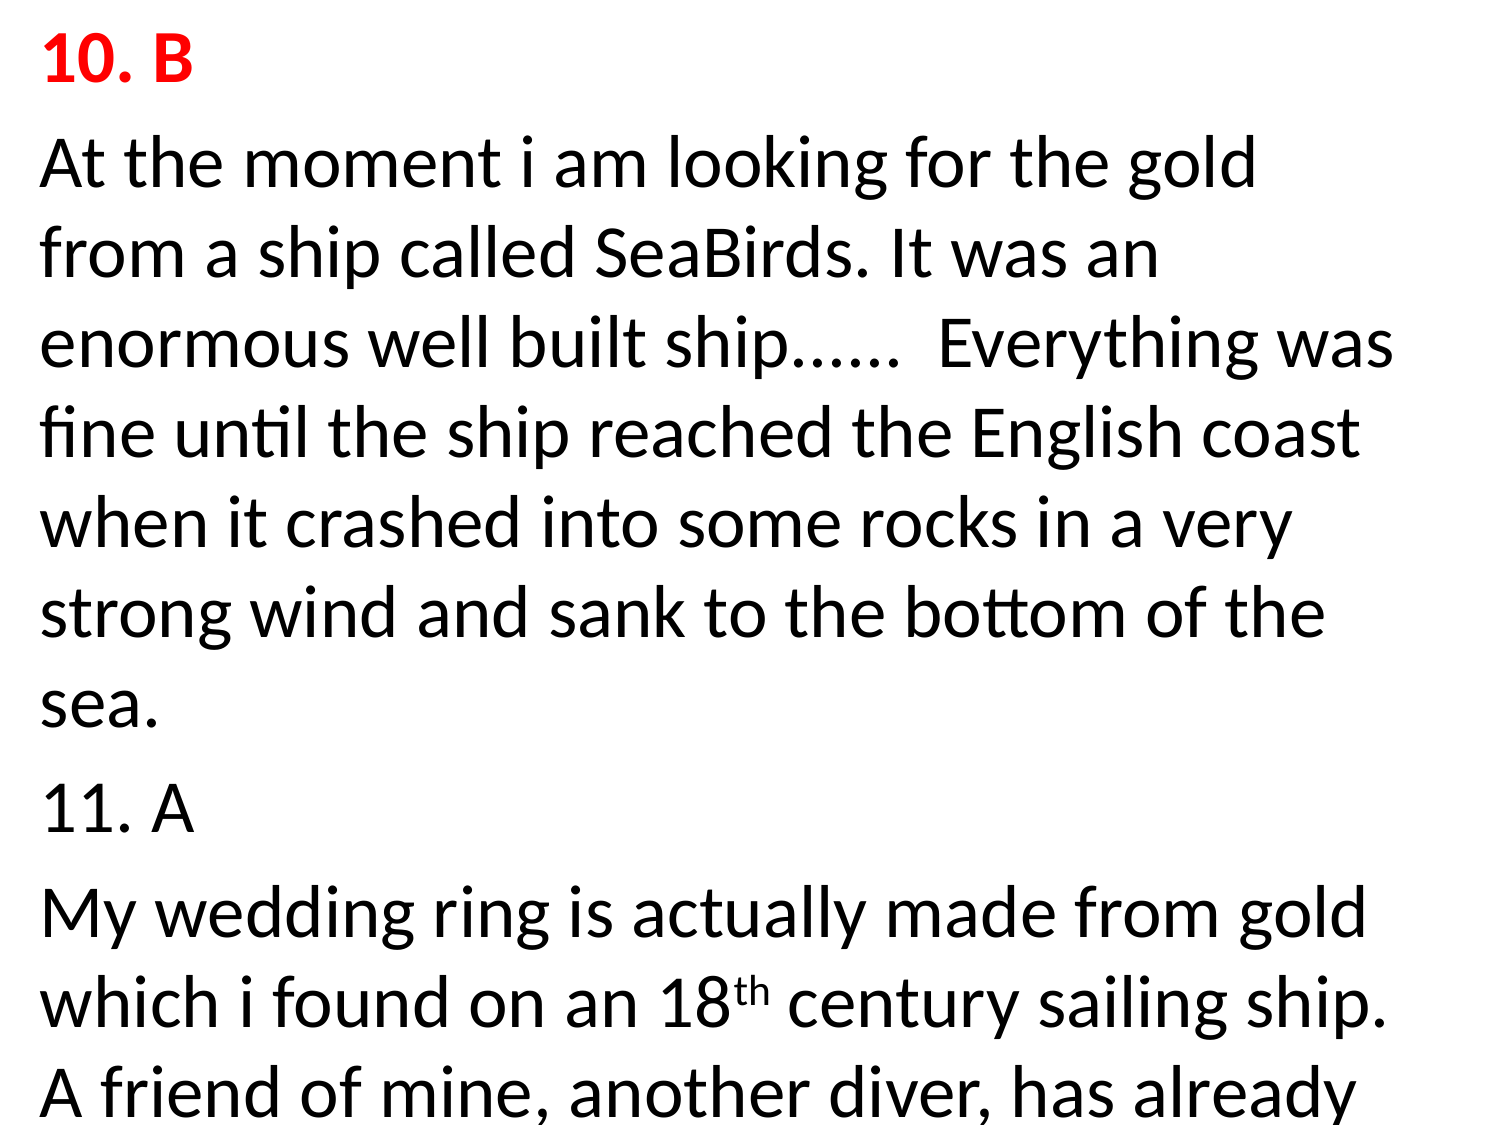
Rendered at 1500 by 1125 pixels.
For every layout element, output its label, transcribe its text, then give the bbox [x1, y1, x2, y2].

list 10. B At the moment i am looking for the gold from a ship called SeaBirds. It was an enormous well built ship...... Everything was fine until the ship reached the English coast when it crashed into some rocks in a very strong wind and sank to the bottom of the sea. 11. A My wedding ring is actually made from gold which i found on an 18th century sailing ship. A friend of mine, another diver, has already found 88,00 worth of gold from an old ship [24, 0, 1425, 1125]
